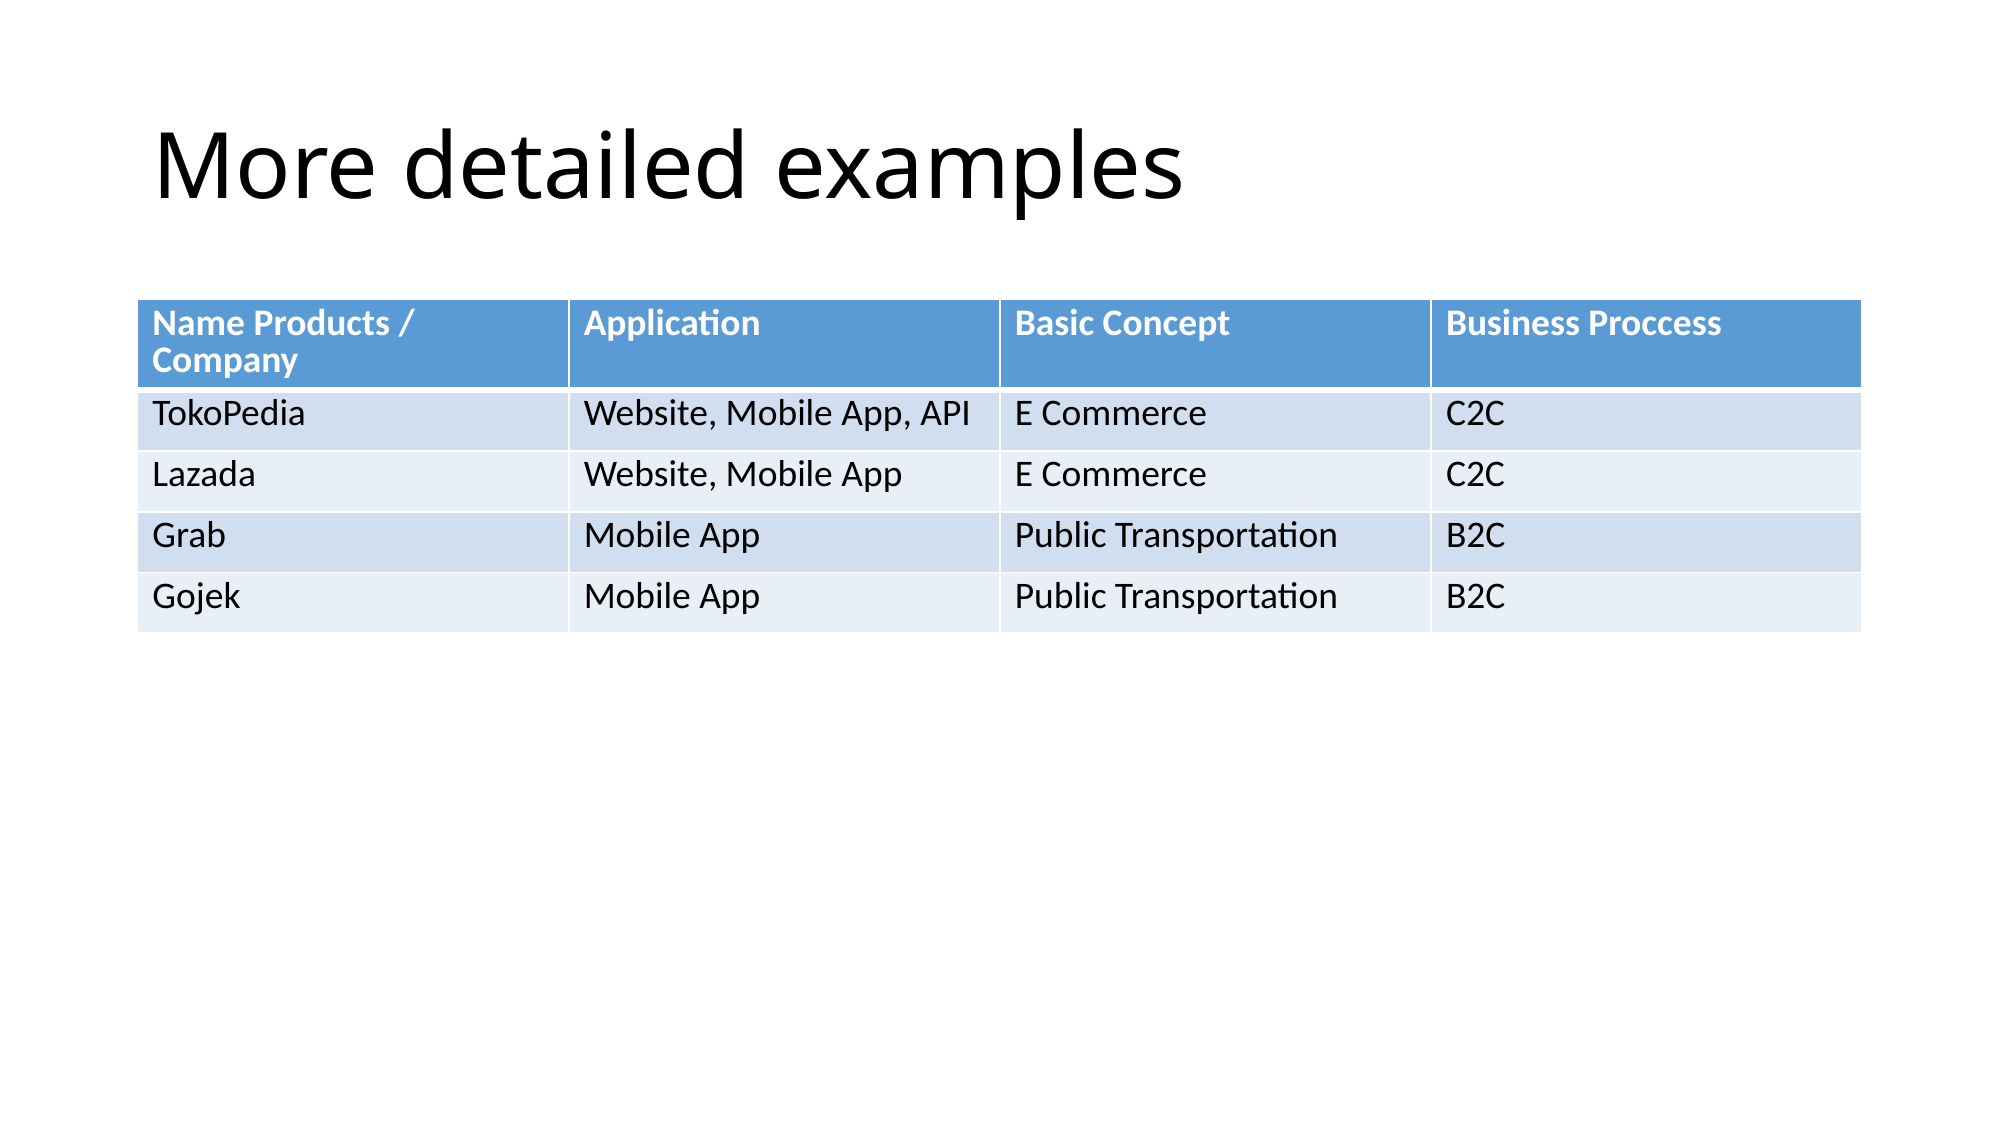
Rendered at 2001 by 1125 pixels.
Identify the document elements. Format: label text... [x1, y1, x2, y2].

table_cell Grab [138, 513, 568, 572]
table_cell B2C [1432, 573, 1861, 632]
table_cell Public Transportation [1001, 513, 1430, 572]
table_cell Mobile App [570, 573, 999, 632]
table_header Application [570, 300, 999, 387]
table_header Business Proccess [1432, 300, 1861, 387]
table_cell E Commerce [1001, 393, 1430, 450]
table_cell C2C [1432, 452, 1861, 511]
table_cell Website, Mobile App, API [570, 393, 999, 450]
table_cell B2C [1432, 513, 1861, 572]
table_cell Mobile App [570, 513, 999, 572]
table_cell Gojek [138, 573, 568, 632]
table_cell C2C [1432, 393, 1861, 450]
table_cell TokoPedia [138, 393, 568, 450]
table_cell Lazada [138, 452, 568, 511]
table_cell Public Transportation [1001, 573, 1430, 632]
table_cell E Commerce [1001, 452, 1430, 511]
table_header Name Products / Company [138, 300, 568, 387]
title More detailed examples [137, 59, 1863, 278]
table_header Basic Concept [1001, 300, 1430, 387]
table_cell Website, Mobile App [570, 452, 999, 511]
